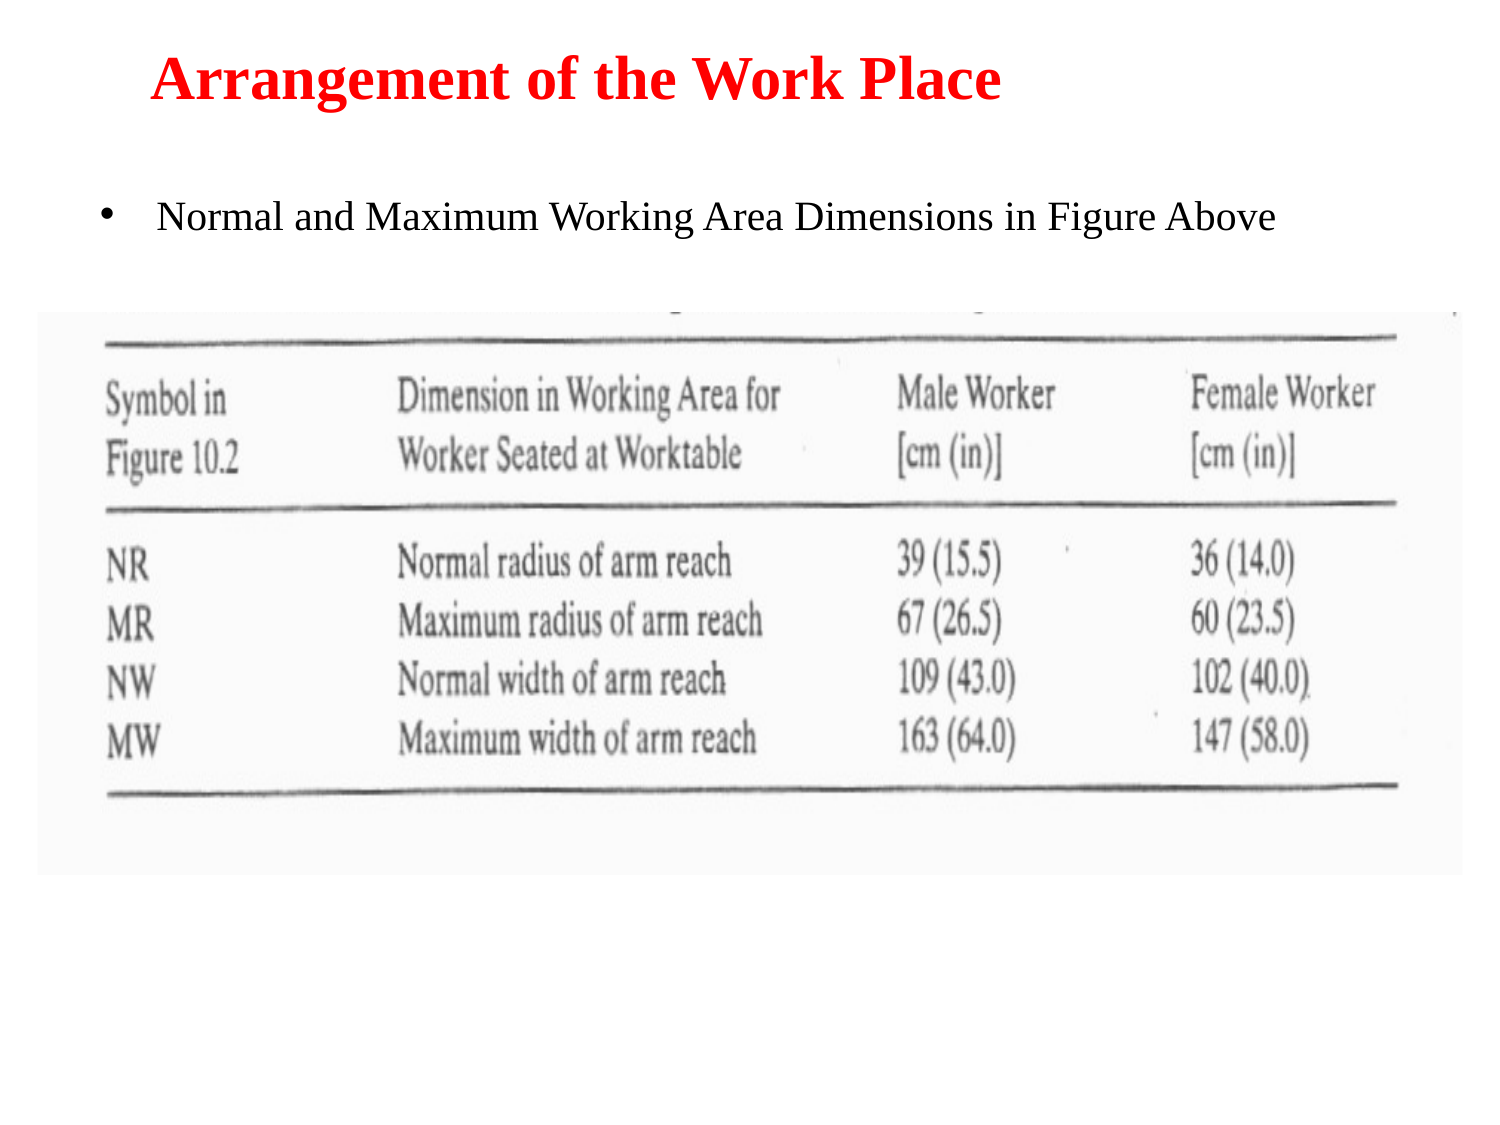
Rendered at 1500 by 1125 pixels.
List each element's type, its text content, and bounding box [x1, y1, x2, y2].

picture [37, 312, 1463, 876]
list Normal and Maximum Working Area Dimensions in Figure Above [99, 188, 1425, 239]
title Arrangement of the Work Place [150, 37, 1354, 141]
